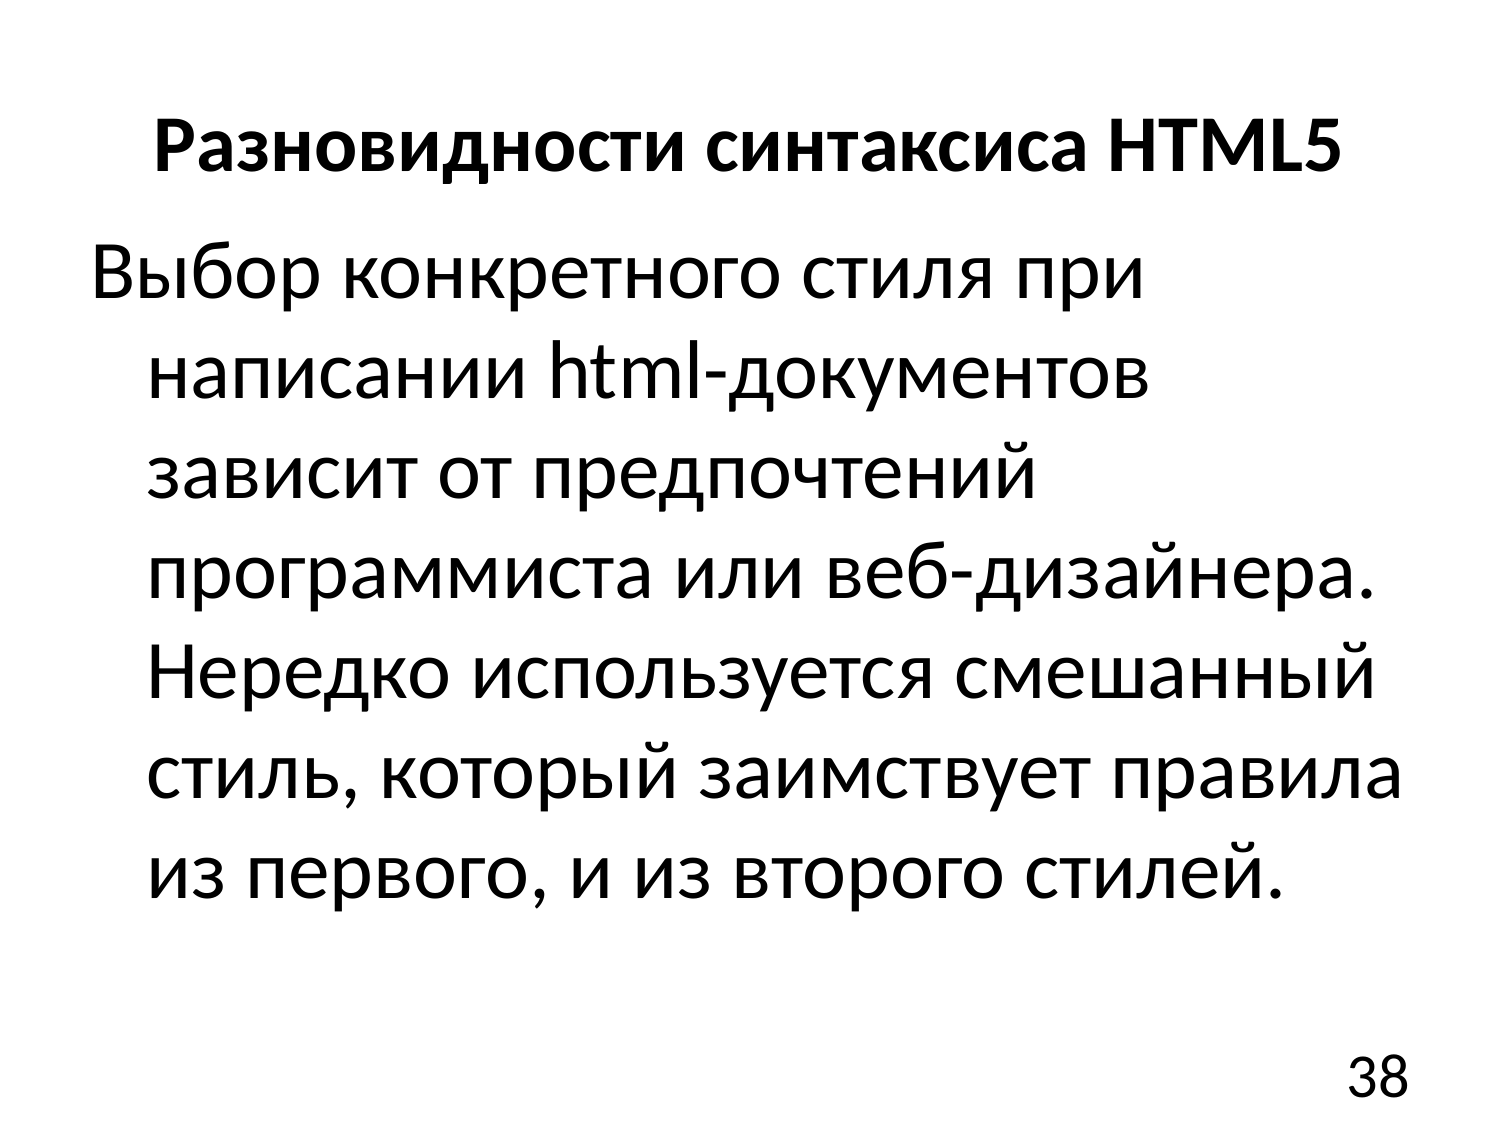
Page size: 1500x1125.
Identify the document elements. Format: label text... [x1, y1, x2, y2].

list Выбор конкретного стиля при написании html-документов зависит от предпочтений программиста или веб-дизайнера. Нередко используется смешанный стиль, который заимствует правила из первого, и из второго стилей. [75, 208, 1425, 1035]
title Разновидности синтаксиса HTML5 [75, 45, 1425, 208]
slide_number 38 [1074, 1042, 1425, 1103]
